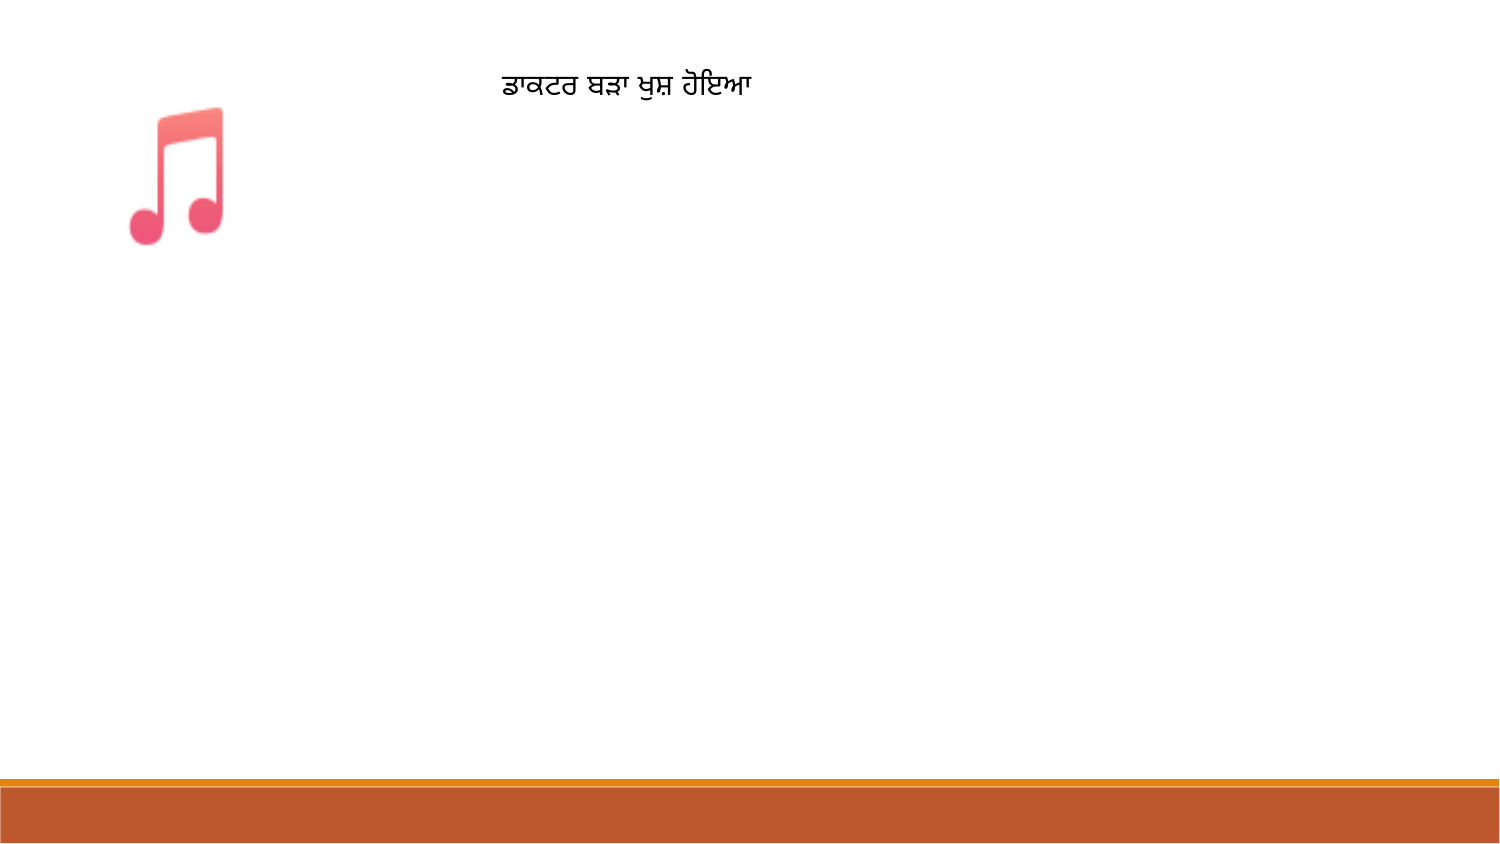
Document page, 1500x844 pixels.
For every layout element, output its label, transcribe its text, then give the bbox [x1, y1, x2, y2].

text_box ਡਾਕਟਰ ਬੜਾ ਖੁਸ਼ ਹੋਇਆ [88, 59, 1417, 738]
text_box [29, 29, 325, 325]
